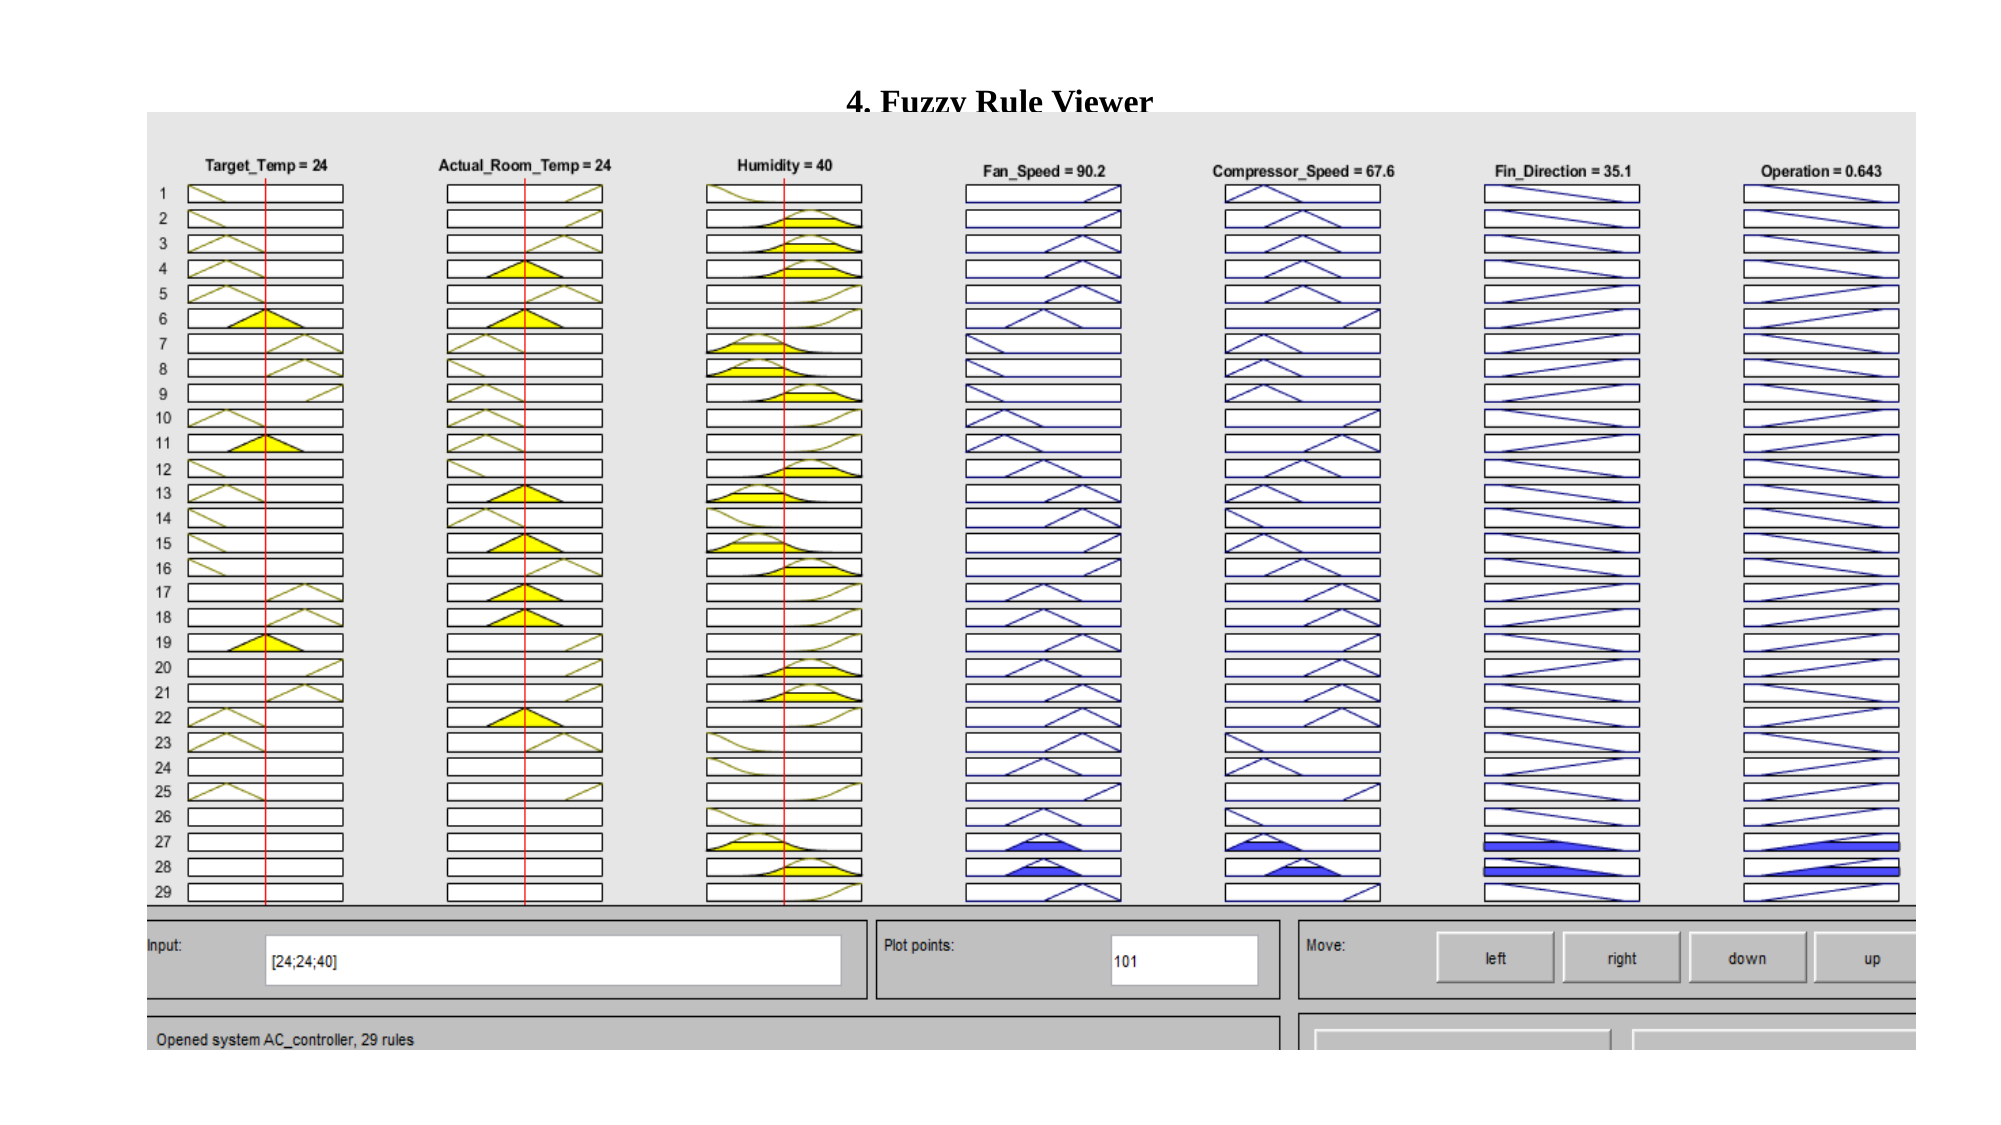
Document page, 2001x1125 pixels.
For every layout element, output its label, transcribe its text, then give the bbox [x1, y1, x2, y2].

picture [147, 112, 1916, 1050]
title 4. Fuzzy Rule Viewer [249, 76, 1750, 112]
